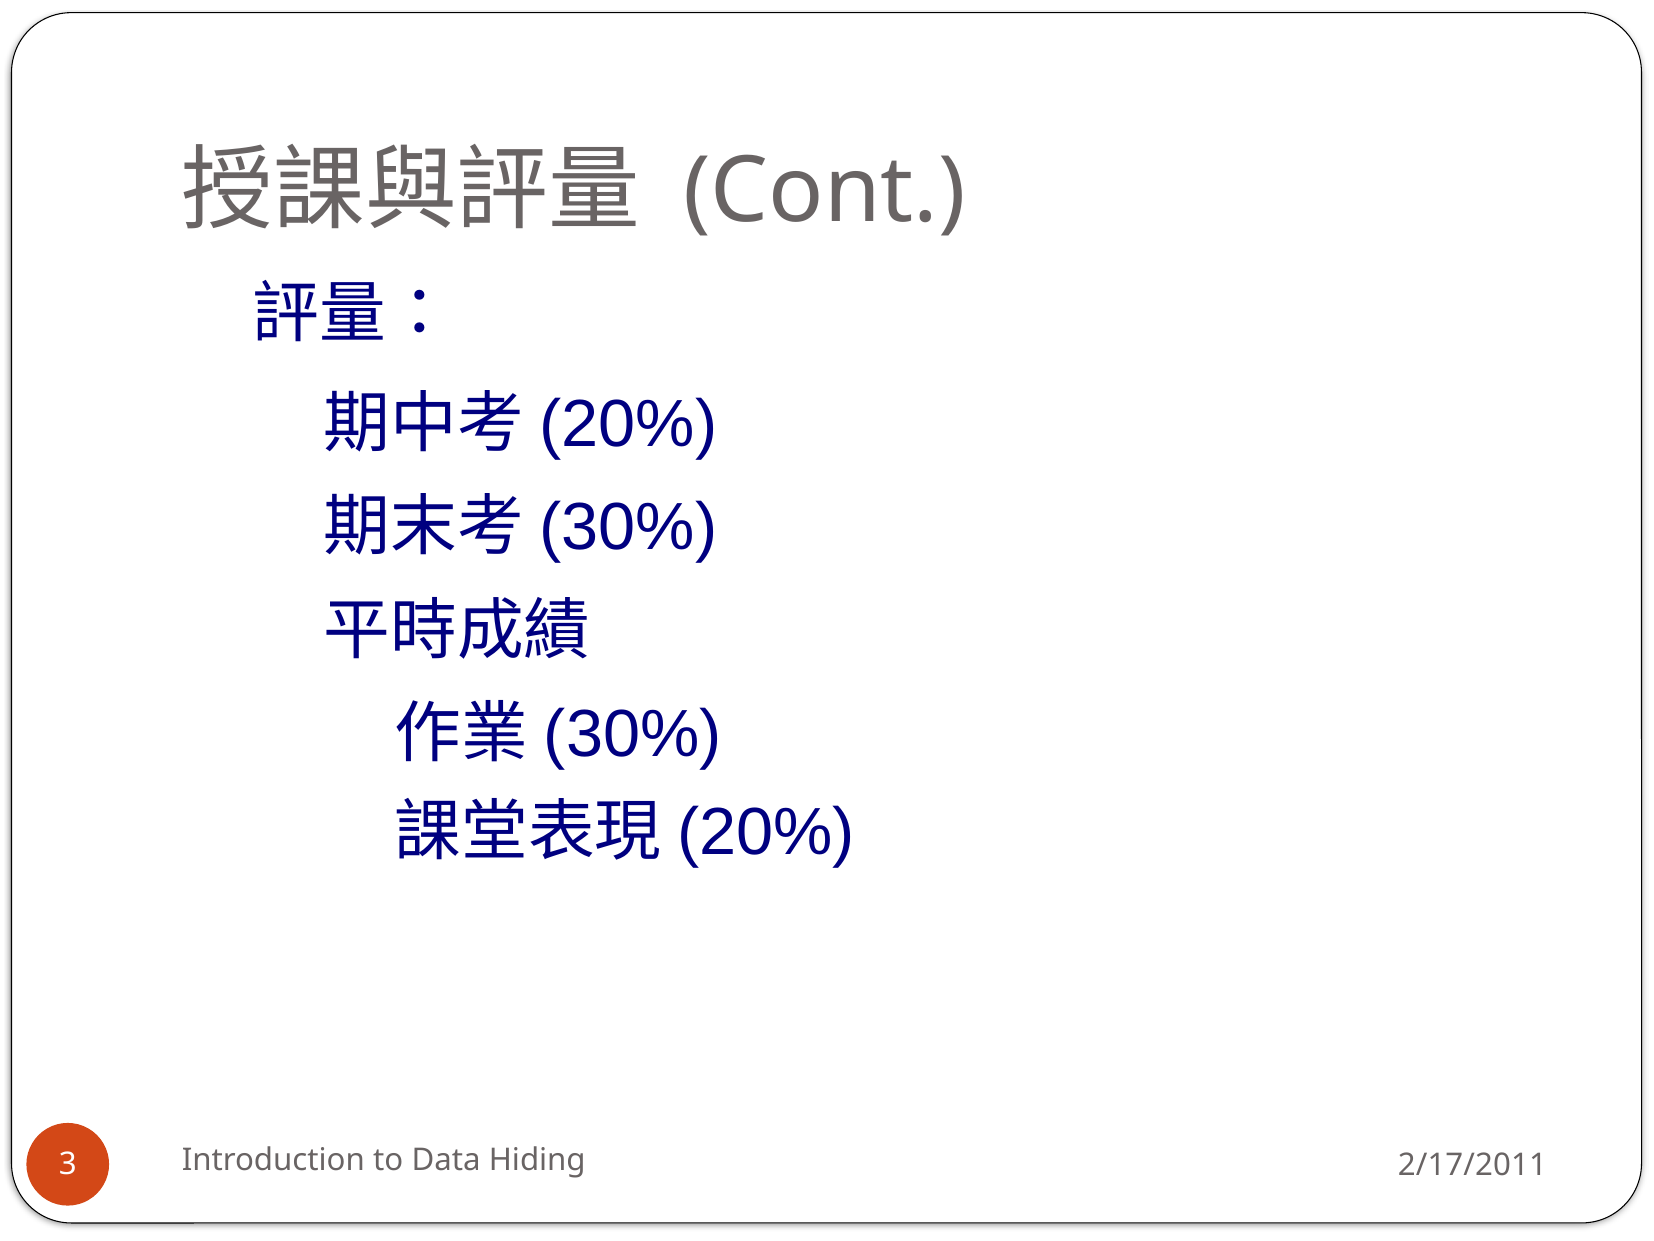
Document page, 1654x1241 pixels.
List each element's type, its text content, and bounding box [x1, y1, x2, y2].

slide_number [1116, 1119, 1565, 1206]
footer Introduction to Data Hiding [165, 1116, 882, 1199]
title 授課與評量 (Cont.) [165, 49, 1571, 257]
slide_number 3 [26, 1122, 110, 1206]
list 評量： 期中考(20%) 期末考(30%) 平時成績 作業(30%) 課堂表現(20%) [165, 261, 1571, 1089]
